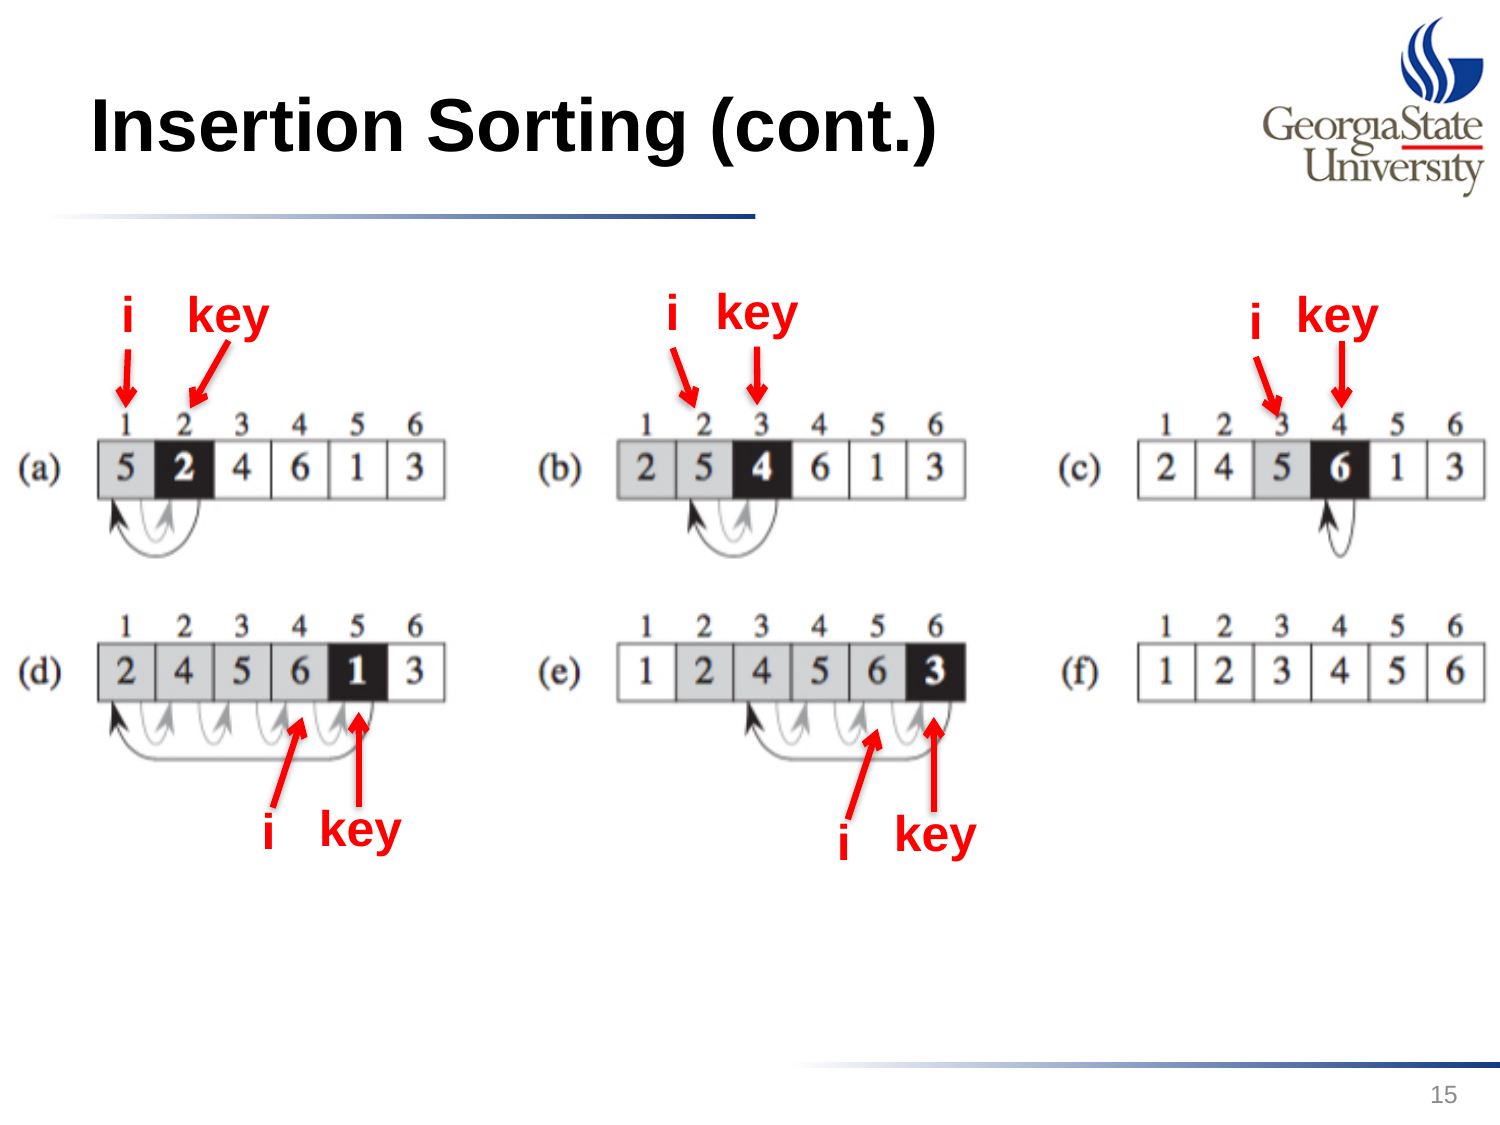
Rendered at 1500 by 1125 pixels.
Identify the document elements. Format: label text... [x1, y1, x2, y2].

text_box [1233, 281, 1279, 418]
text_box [302, 711, 420, 865]
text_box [698, 271, 816, 406]
title Insertion Sorting (cont.) [75, 27, 1234, 215]
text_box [105, 274, 151, 409]
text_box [1279, 274, 1397, 409]
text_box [246, 716, 303, 868]
picture [1247, 0, 1500, 216]
text_box key [882, 798, 993, 869]
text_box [821, 728, 878, 880]
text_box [169, 274, 287, 409]
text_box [650, 273, 695, 409]
picture [0, 395, 1500, 790]
slide_number 15 [1123, 1064, 1474, 1124]
